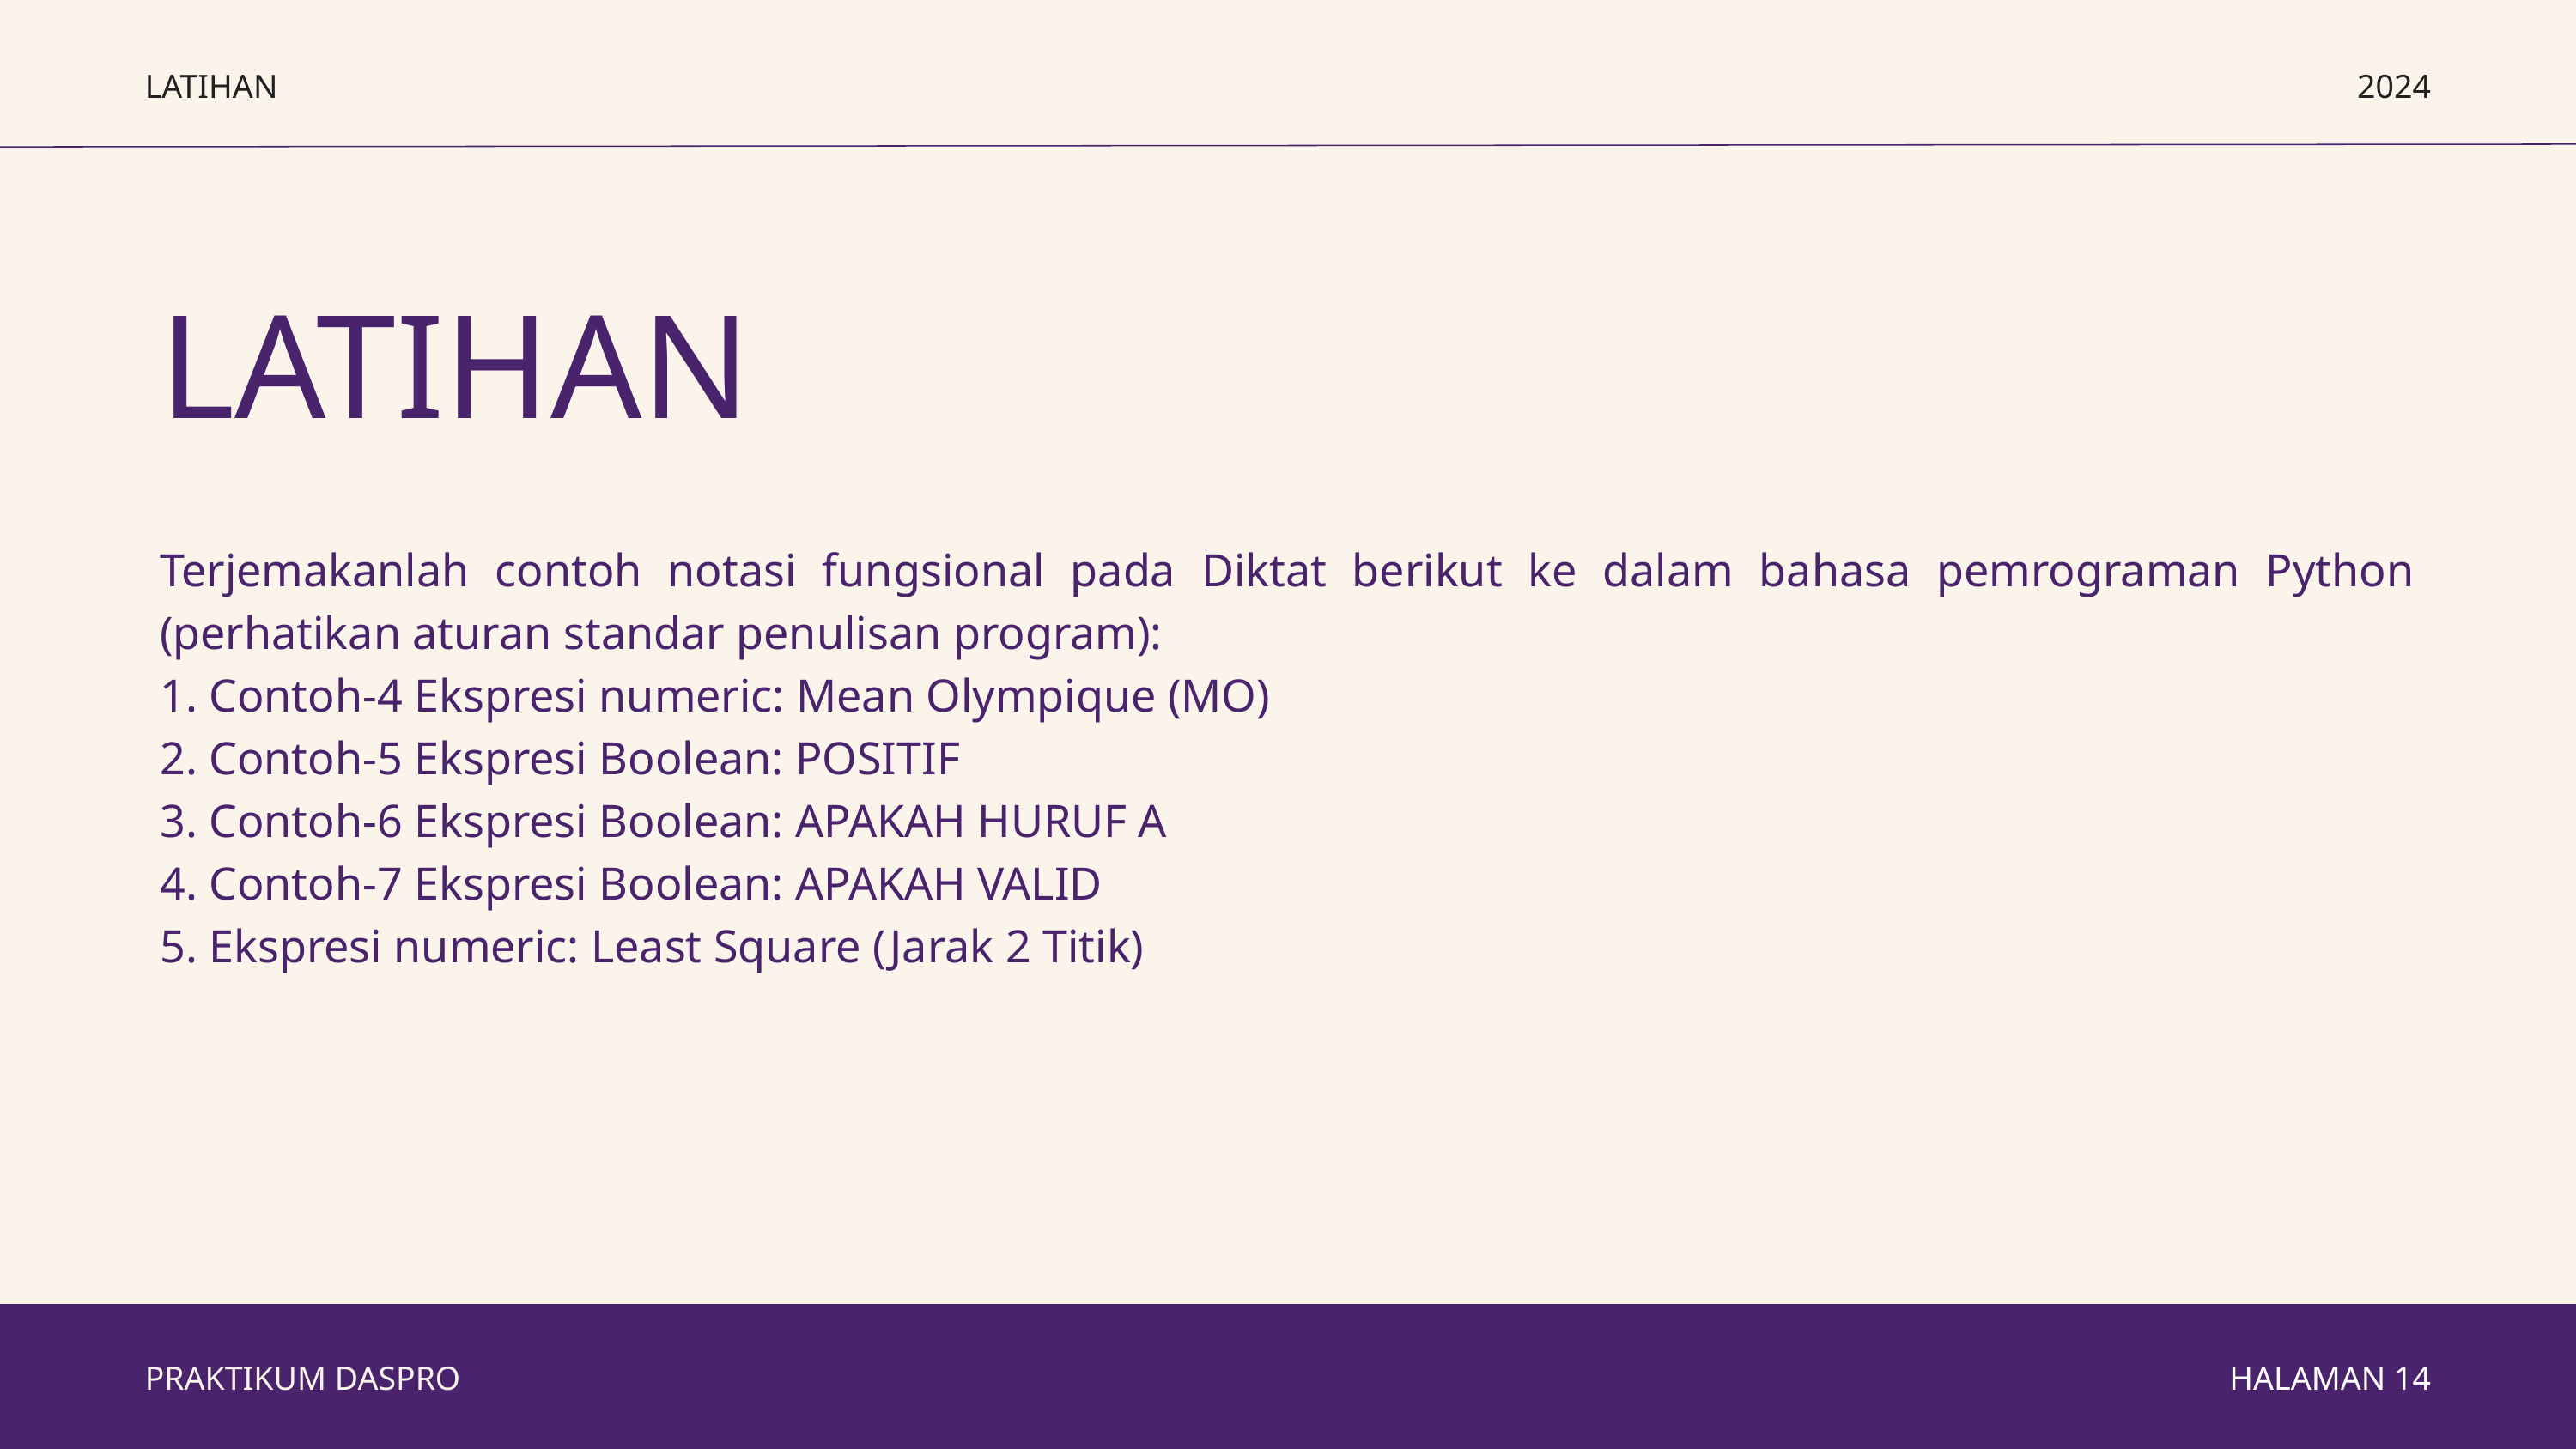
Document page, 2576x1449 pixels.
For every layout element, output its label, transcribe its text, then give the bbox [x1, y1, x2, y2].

text_box 2024 [1770, 59, 2432, 106]
text_box LATIHAN [144, 59, 805, 106]
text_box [0, 1303, 2576, 1449]
text_box LATIHAN [160, 276, 1717, 448]
text_box Terjemakanlah contoh notasi fungsional pada Diktat berikut ke dalam bahasa pemrograman Python (perhatikan aturan standar penulisan program): 1. Contoh-4 Ekspresi numeric: Mean Olympique (MO) 2. Contoh-5 Ekspresi Boolean: POSITIF 3. Contoh-6 Ekspresi Boolean: APAKAH HURUF A 4. Contoh-7 Ekspresi Boolean: APAKAH VALID 5. Ekspresi numeric: Least Square (Jarak 2 Titik) [160, 533, 2416, 972]
